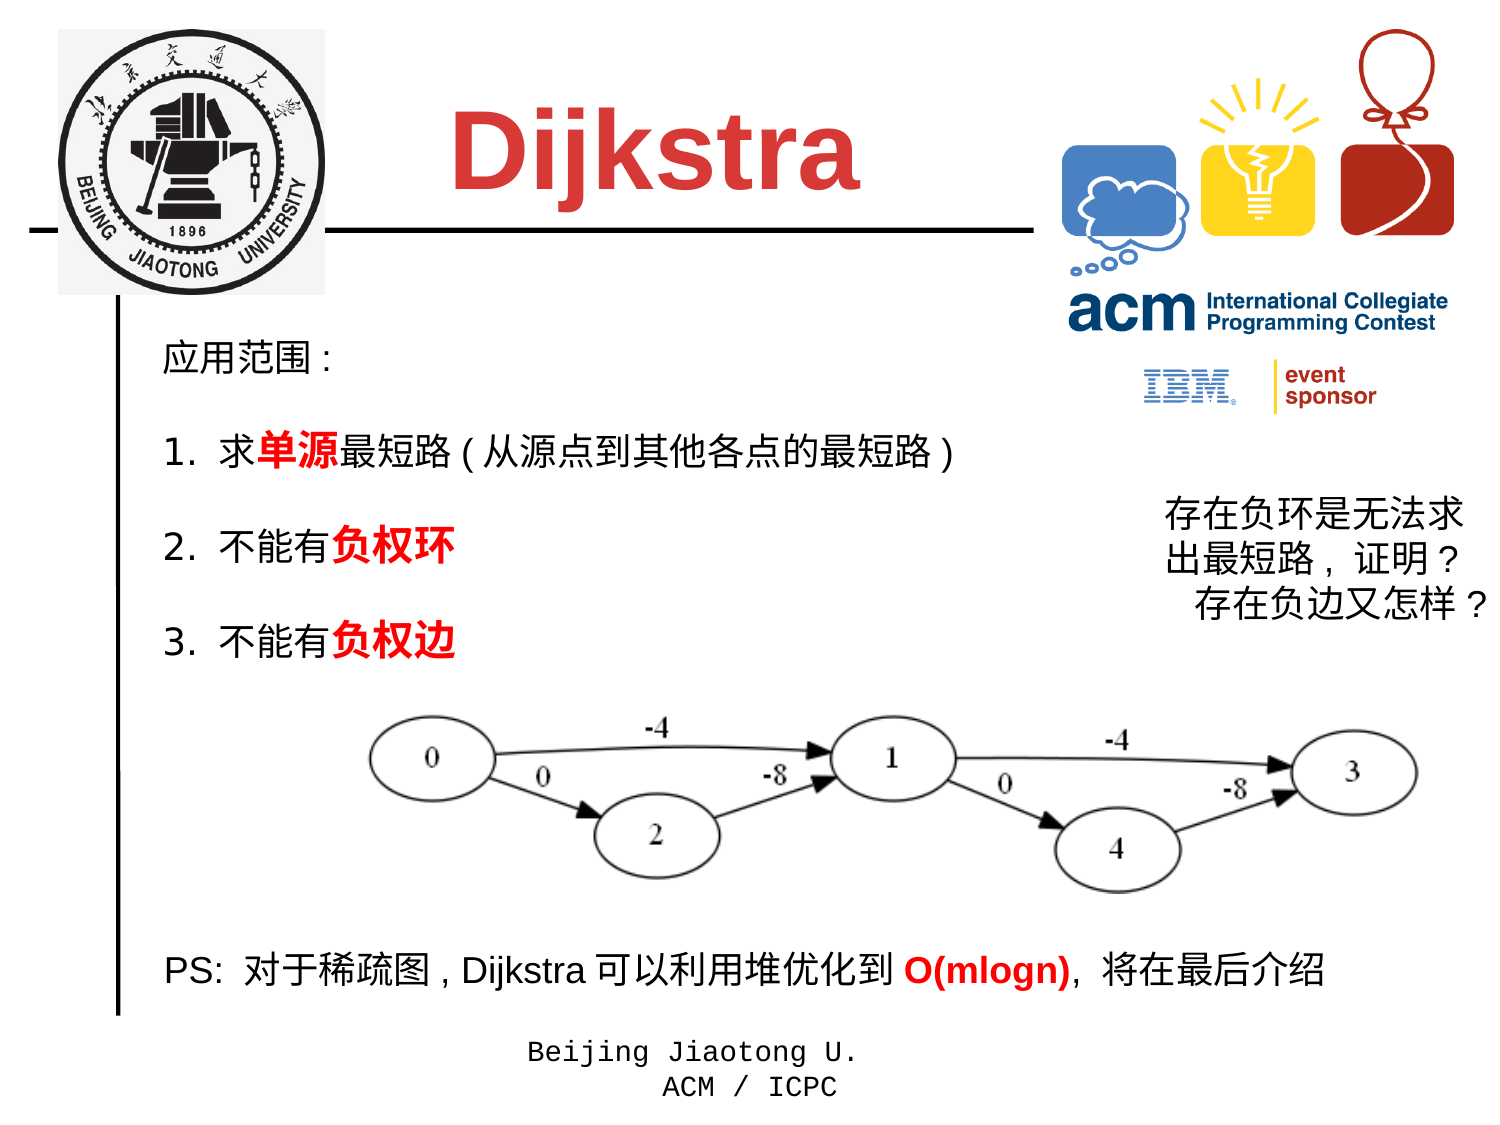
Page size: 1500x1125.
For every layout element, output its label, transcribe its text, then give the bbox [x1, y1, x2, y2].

picture [58, 29, 325, 295]
text_box 应用范围: 求单源最短路(从源点到其他各点的最短路) 不能有负权环 不能有负权边 [147, 326, 1353, 672]
text_box Dijkstra [433, 69, 876, 220]
picture [363, 705, 1424, 894]
text_box 存在负环是无法求出最短路, 证明? 存在负边又怎样? [1150, 482, 1487, 633]
picture [1062, 29, 1454, 414]
text_box PS: 对于稀疏图, Dijkstra可以利用堆优化到O(mlogn), 将在最后介绍 [149, 938, 1341, 999]
